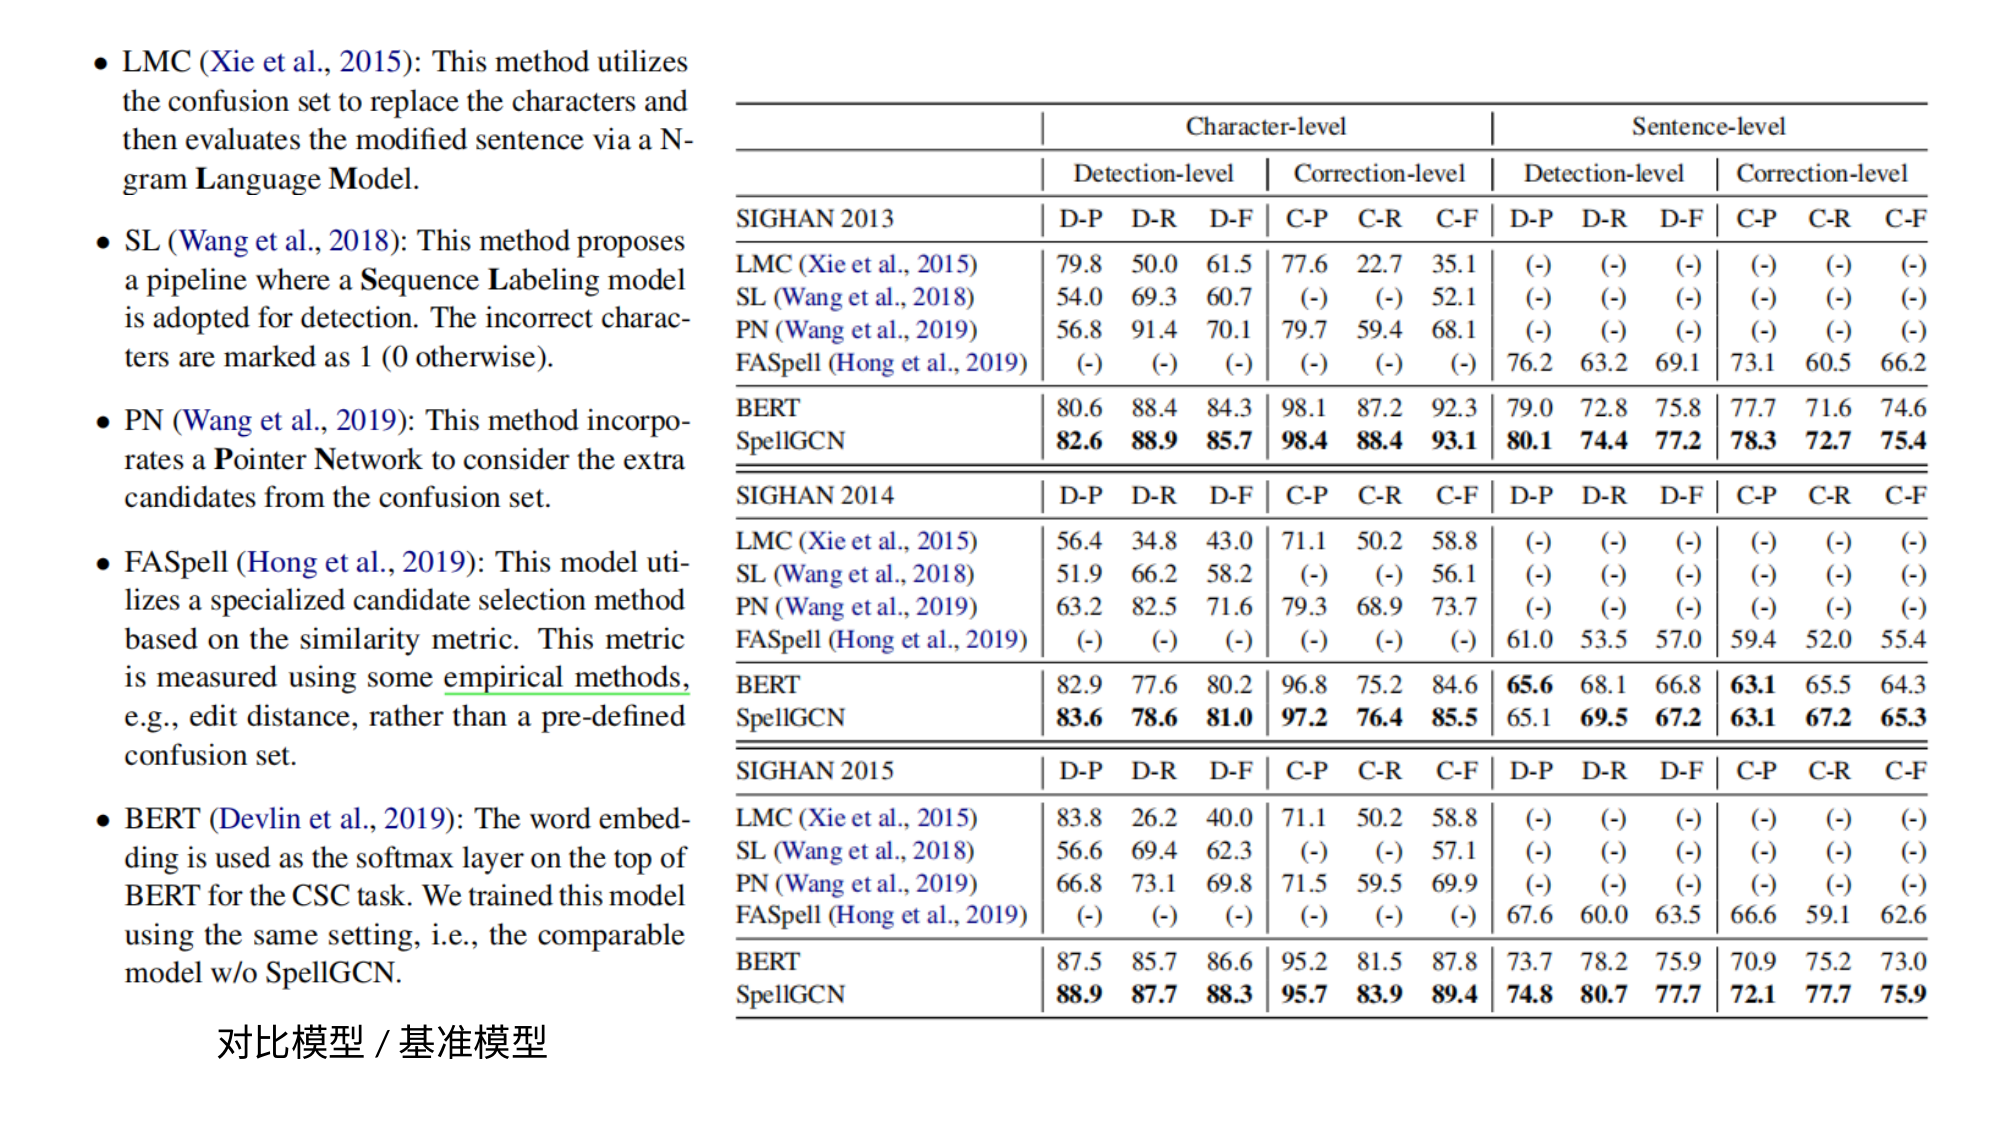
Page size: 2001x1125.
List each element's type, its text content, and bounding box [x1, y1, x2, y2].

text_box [88, 48, 696, 991]
picture [733, 99, 1931, 1025]
text_box 对比模型/基准模型 [201, 1011, 578, 1071]
